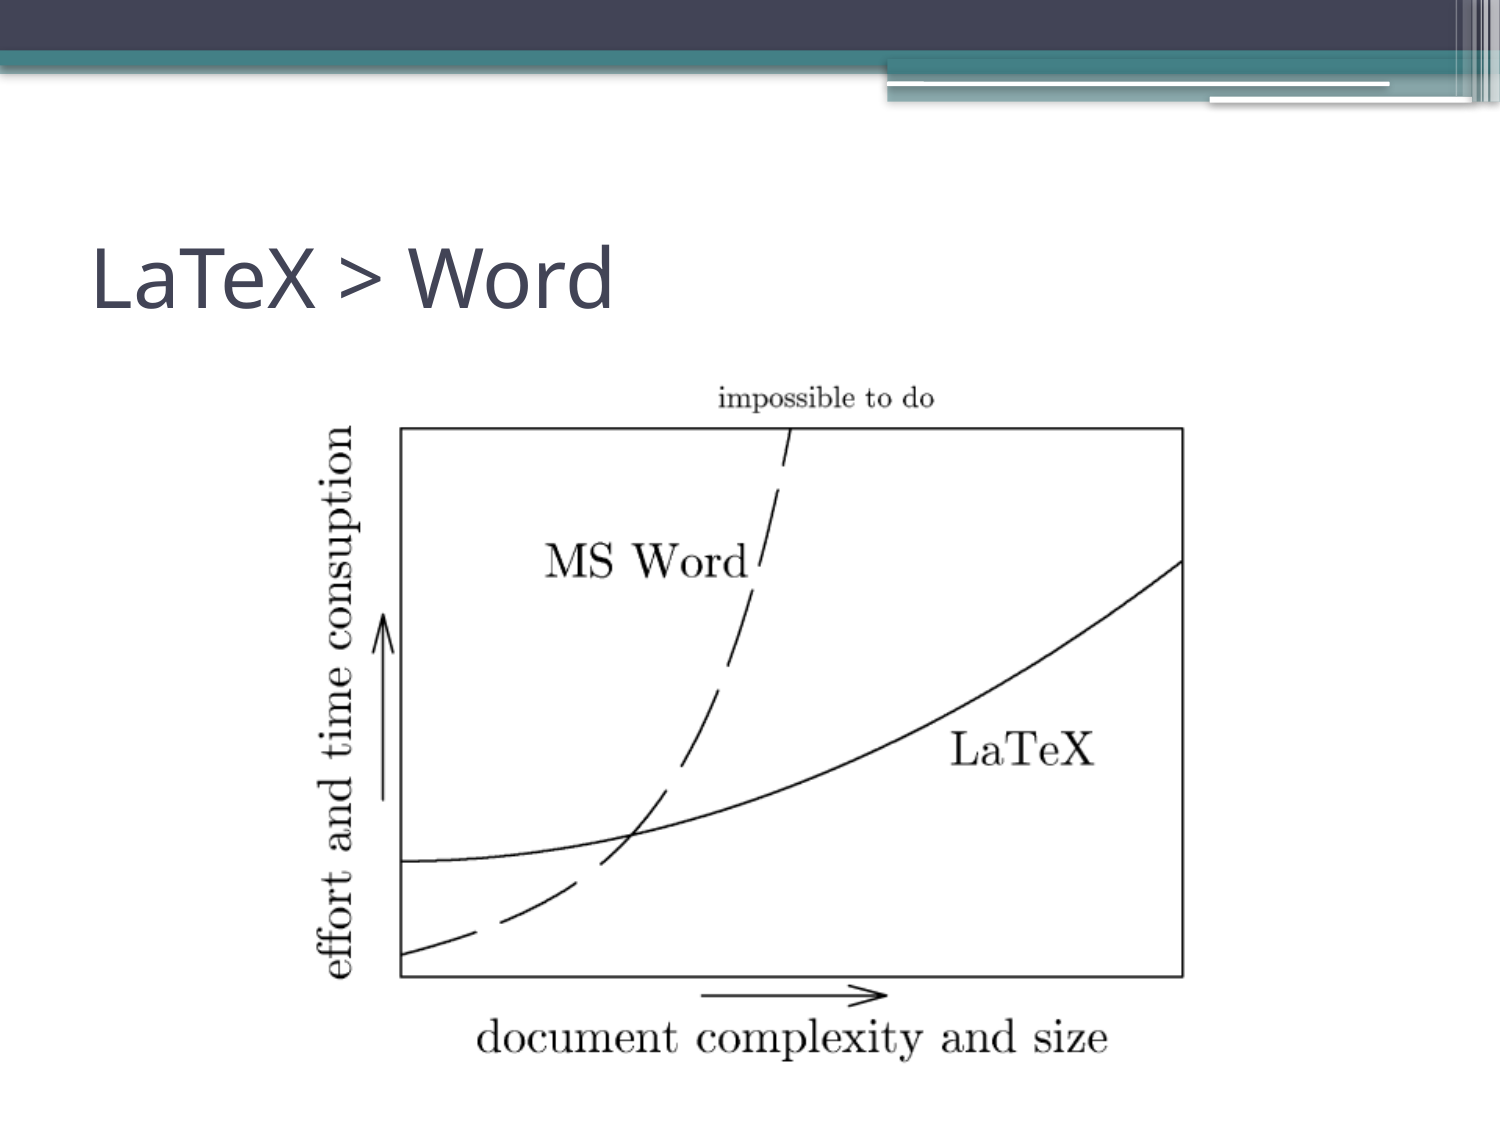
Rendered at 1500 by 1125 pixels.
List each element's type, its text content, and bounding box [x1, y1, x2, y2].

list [312, 379, 1188, 1068]
title LaTeX > Word [75, 187, 1425, 363]
